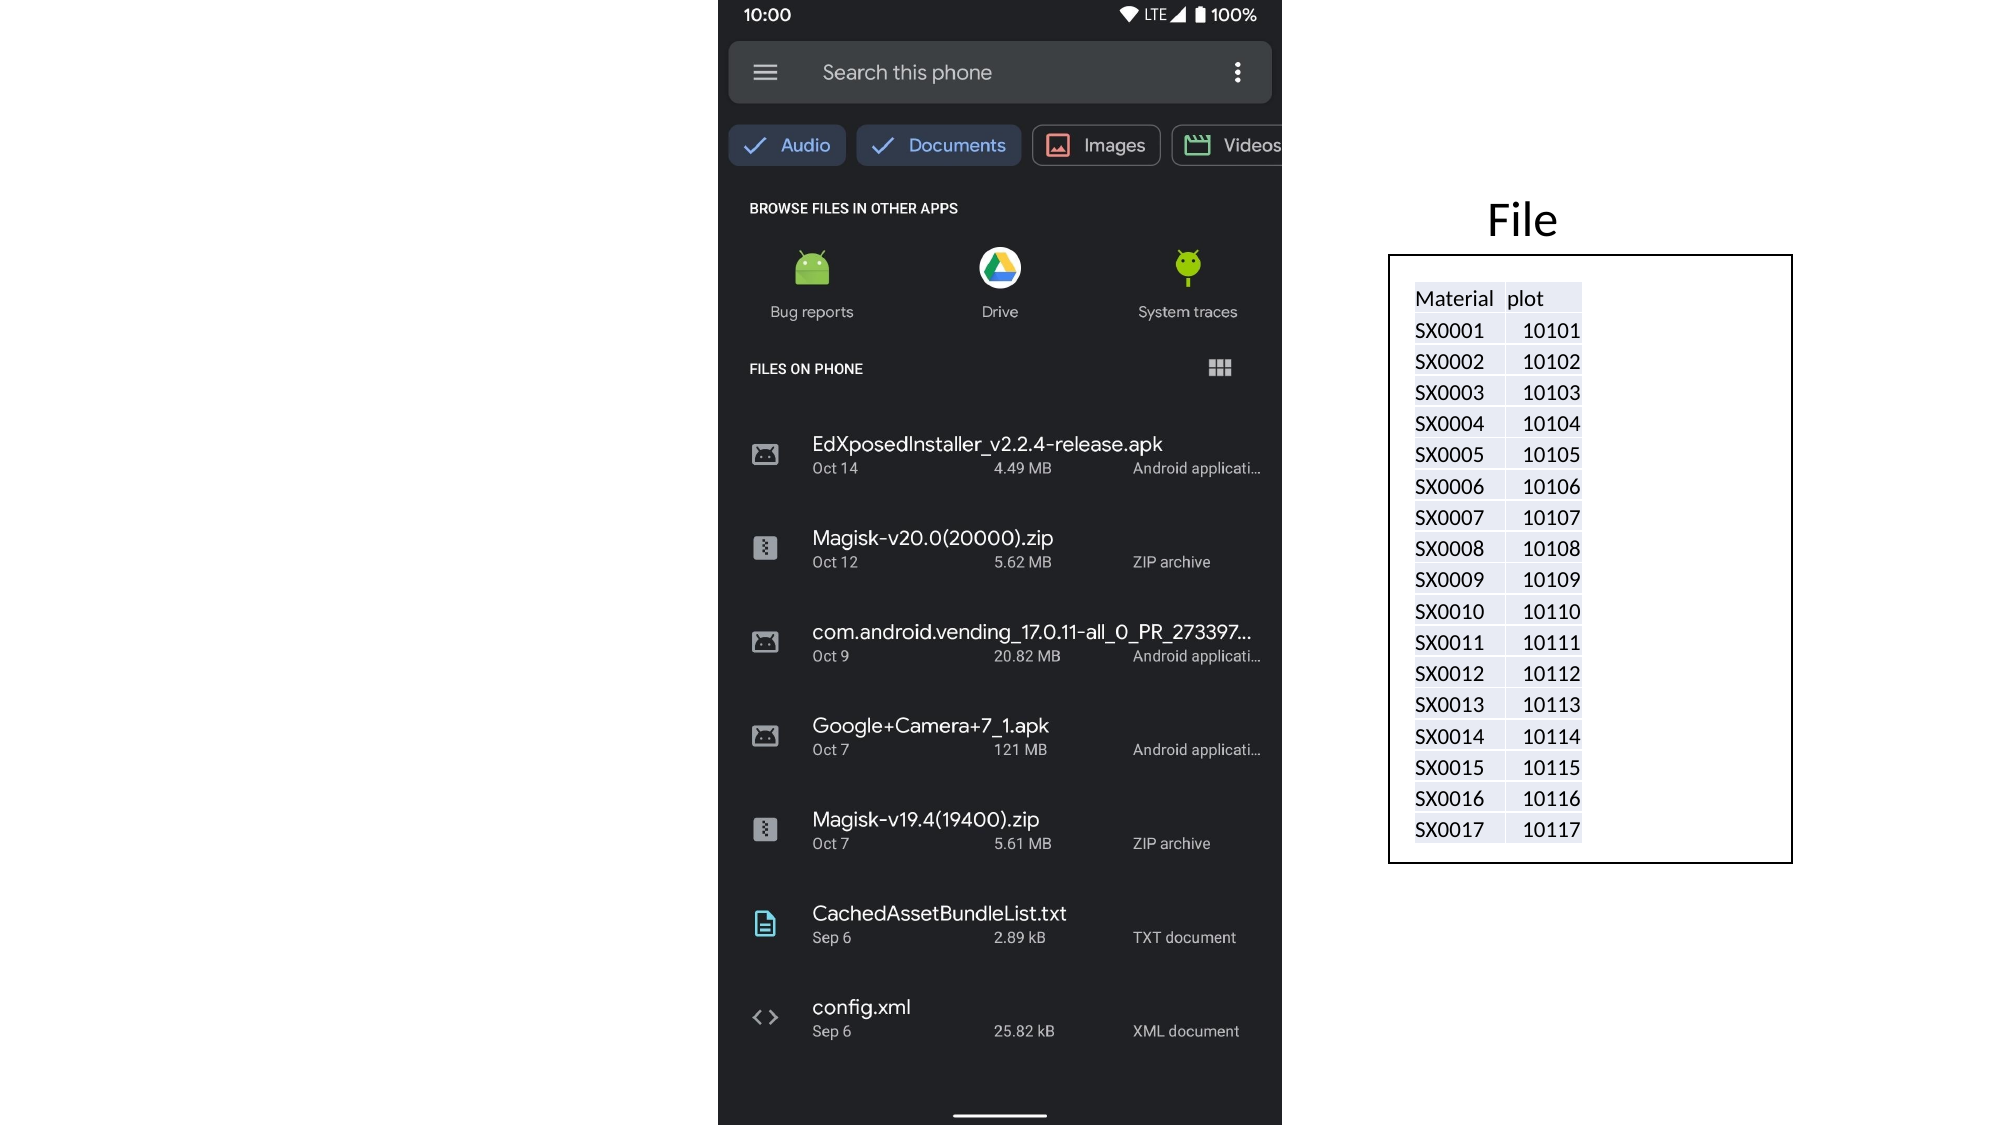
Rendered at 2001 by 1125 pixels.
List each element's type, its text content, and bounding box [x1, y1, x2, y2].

table_cell 10101 [1506, 313, 1582, 343]
table_cell 10106 [1506, 470, 1582, 499]
table_cell SX0015 [1415, 751, 1505, 780]
table_cell SX0013 [1415, 688, 1505, 718]
table_cell SX0008 [1415, 532, 1505, 562]
table_cell SX0004 [1415, 407, 1505, 437]
table_cell SX0009 [1415, 563, 1505, 593]
table_cell 10108 [1506, 532, 1582, 562]
table_cell SX0006 [1415, 470, 1505, 499]
table_cell SX0016 [1415, 782, 1505, 811]
table_cell SX0007 [1415, 501, 1505, 530]
table_cell 10105 [1506, 438, 1582, 468]
table_cell 10114 [1506, 720, 1582, 749]
table_cell 10107 [1506, 501, 1582, 530]
table_cell 10112 [1506, 657, 1582, 687]
table_cell 10116 [1506, 782, 1582, 811]
table_cell 10115 [1506, 751, 1582, 780]
table_cell 10103 [1506, 376, 1582, 405]
table_cell 10113 [1506, 688, 1582, 718]
table_cell SX0017 [1415, 813, 1505, 843]
table_cell 10109 [1506, 563, 1582, 593]
table_cell 10111 [1506, 626, 1582, 655]
table_cell 10102 [1506, 345, 1582, 374]
table_cell SX0002 [1415, 345, 1505, 374]
table_cell SX0001 [1415, 313, 1505, 343]
table_cell 10104 [1506, 407, 1582, 437]
table_cell SX0003 [1415, 376, 1505, 405]
picture [718, 0, 1282, 1125]
text_box [1388, 254, 1793, 864]
table_header plot [1506, 282, 1582, 312]
table_header Material [1415, 282, 1505, 312]
table_cell SX0011 [1415, 626, 1505, 655]
table_cell SX0005 [1415, 438, 1505, 468]
text_box File [1472, 178, 1574, 254]
table_cell SX0012 [1415, 657, 1505, 687]
table_cell SX0014 [1415, 720, 1505, 749]
table_cell SX0010 [1415, 595, 1505, 624]
table_cell 10110 [1506, 595, 1582, 624]
table_cell 10117 [1506, 813, 1582, 843]
